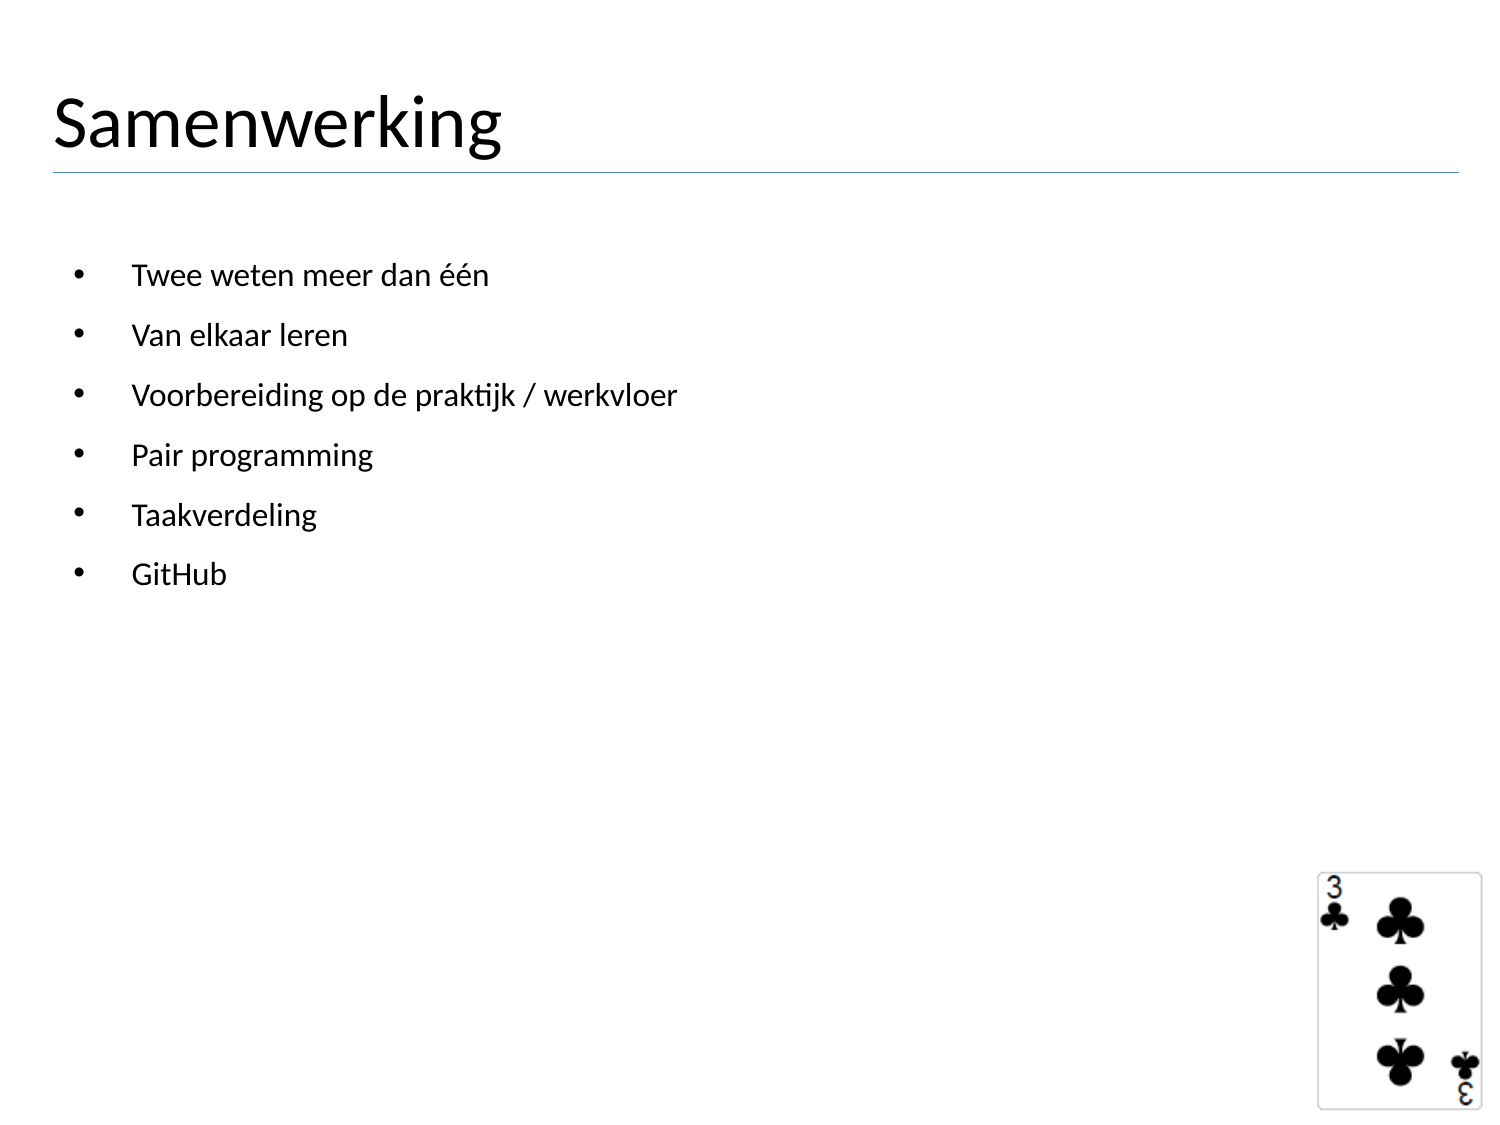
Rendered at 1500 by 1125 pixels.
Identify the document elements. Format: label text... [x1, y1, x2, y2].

text_box Twee weten meer dan één Van elkaar leren Voorbereiding op de praktijk / werkvloer Pair programming Taakverdeling GitHub [58, 226, 1334, 940]
title Samenwerking [38, 50, 1314, 185]
picture [1316, 866, 1490, 1116]
